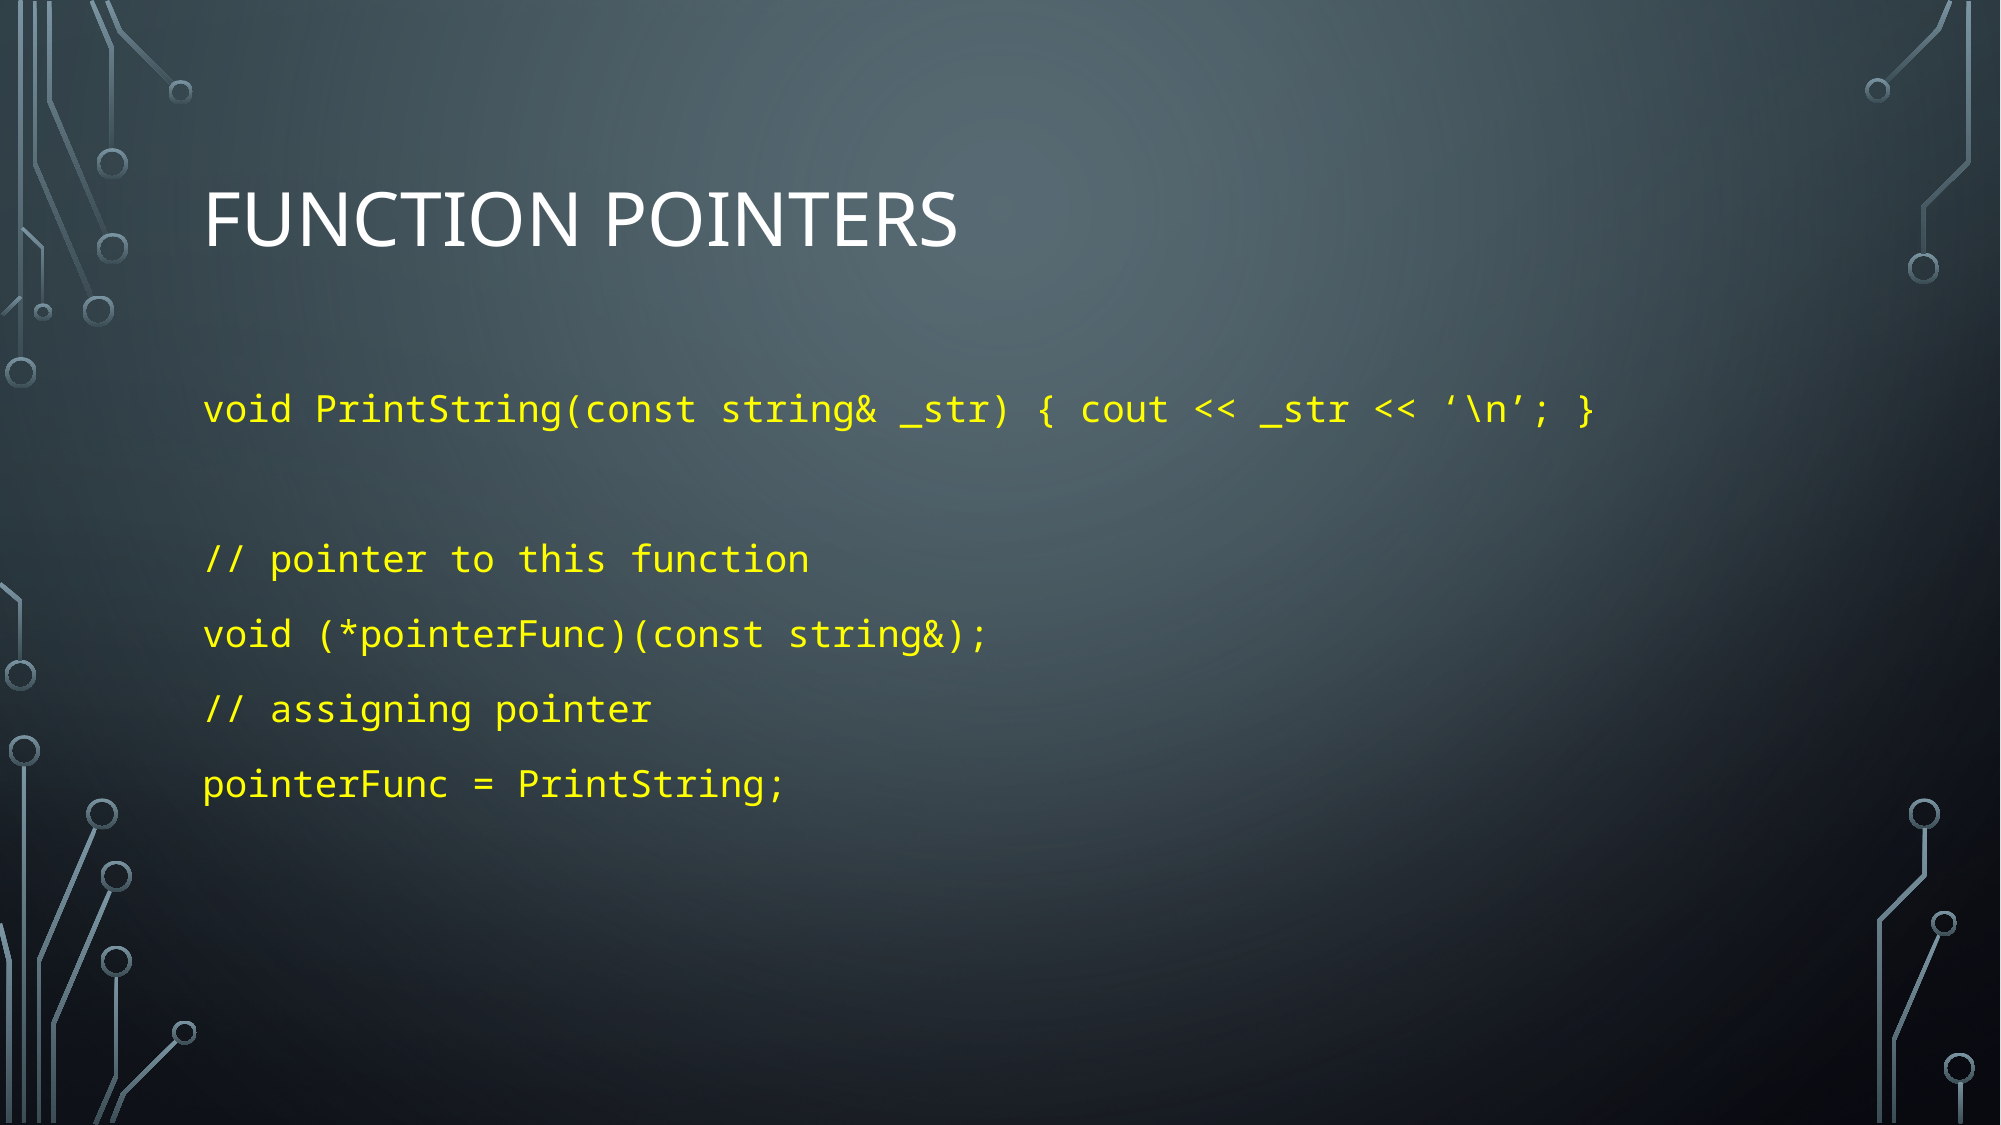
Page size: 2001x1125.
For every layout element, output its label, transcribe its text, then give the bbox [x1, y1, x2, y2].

list void PrintString(const string& _str) { cout << _str << ‘\n’; } // pointer to this function void (*pointerFunc)(const string&); // assigning pointer pointerFunc = PrintString; [187, 369, 1813, 950]
title function pointers [187, 101, 1813, 344]
